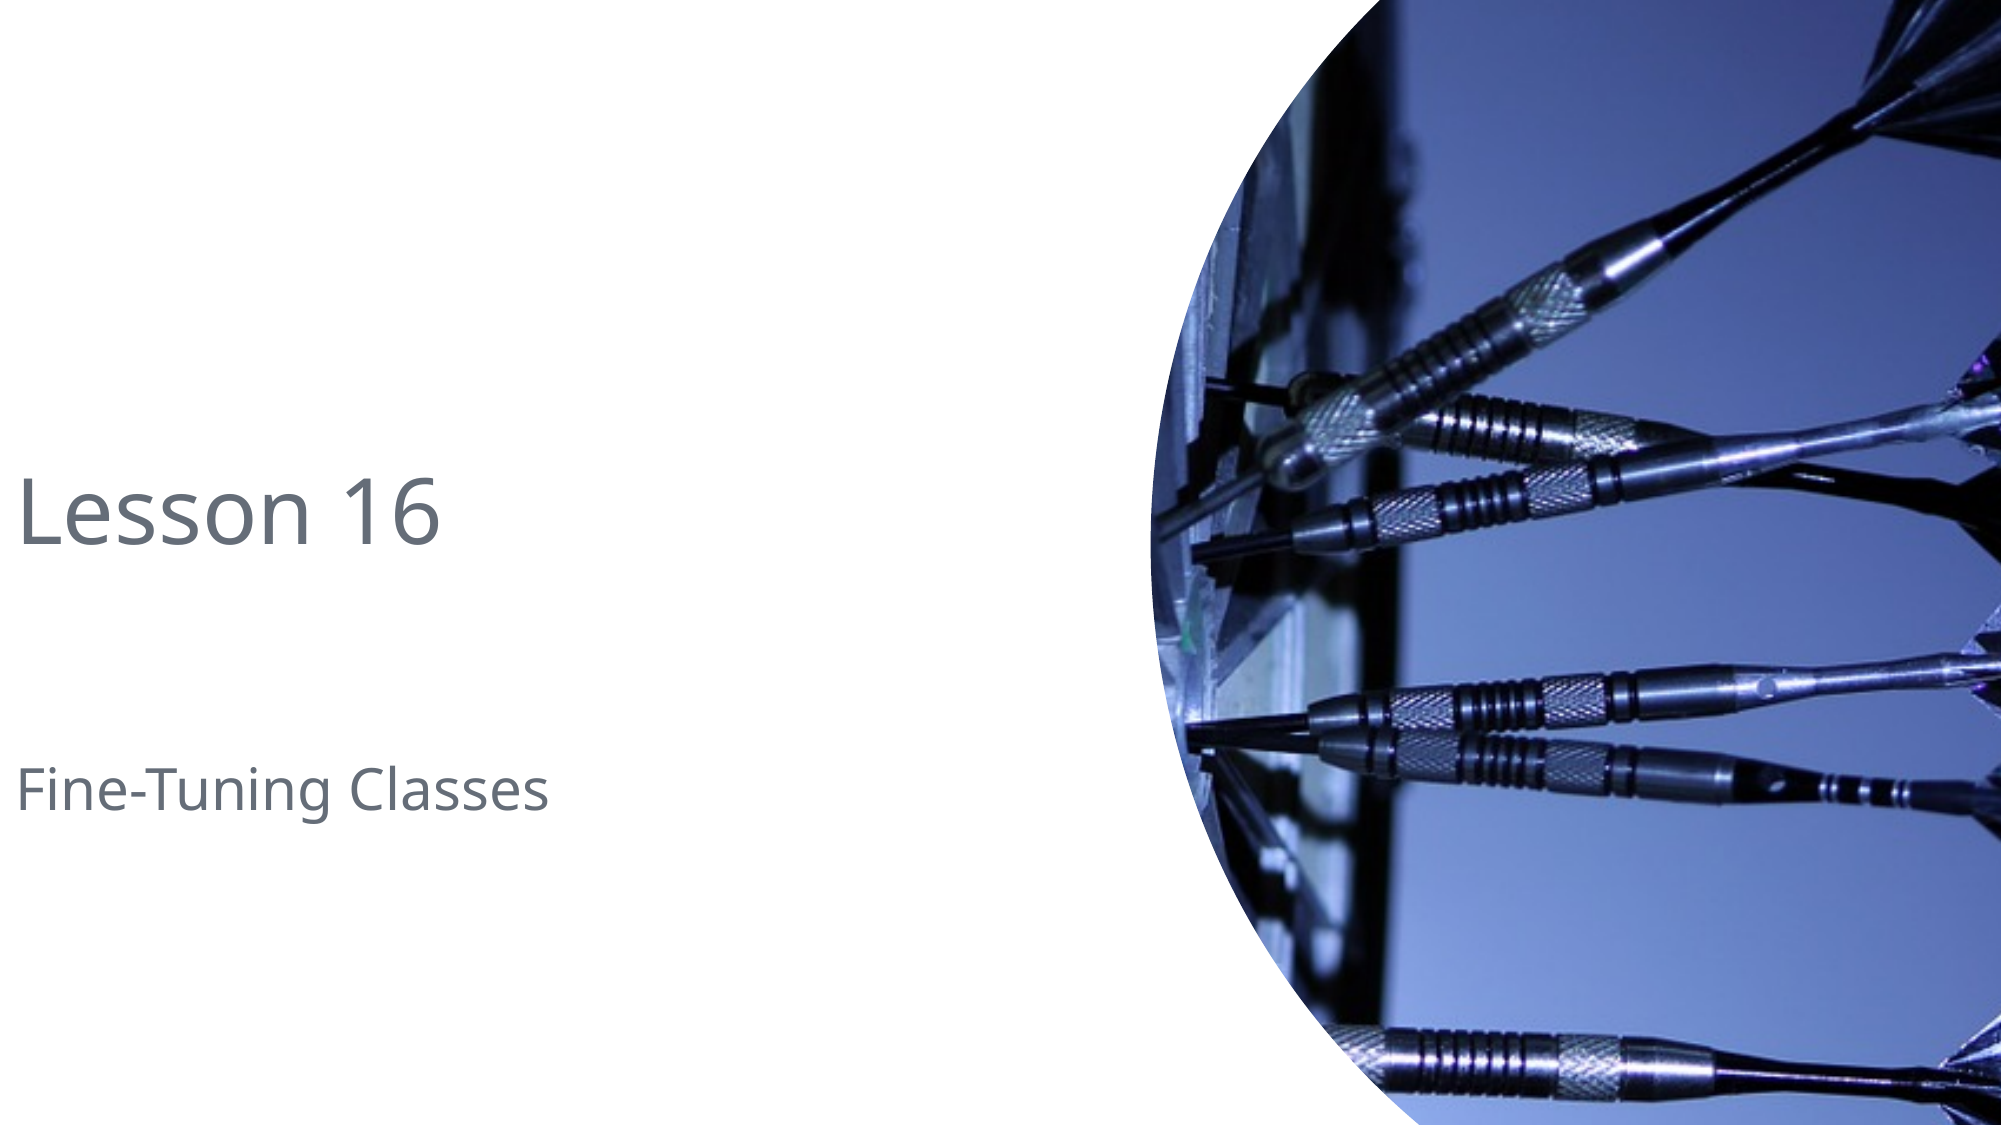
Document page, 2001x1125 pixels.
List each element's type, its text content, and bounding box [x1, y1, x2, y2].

title Lesson 16 [0, 280, 1150, 749]
picture [1150, 0, 2001, 1125]
list Fine-Tuning Classes [0, 752, 1150, 999]
